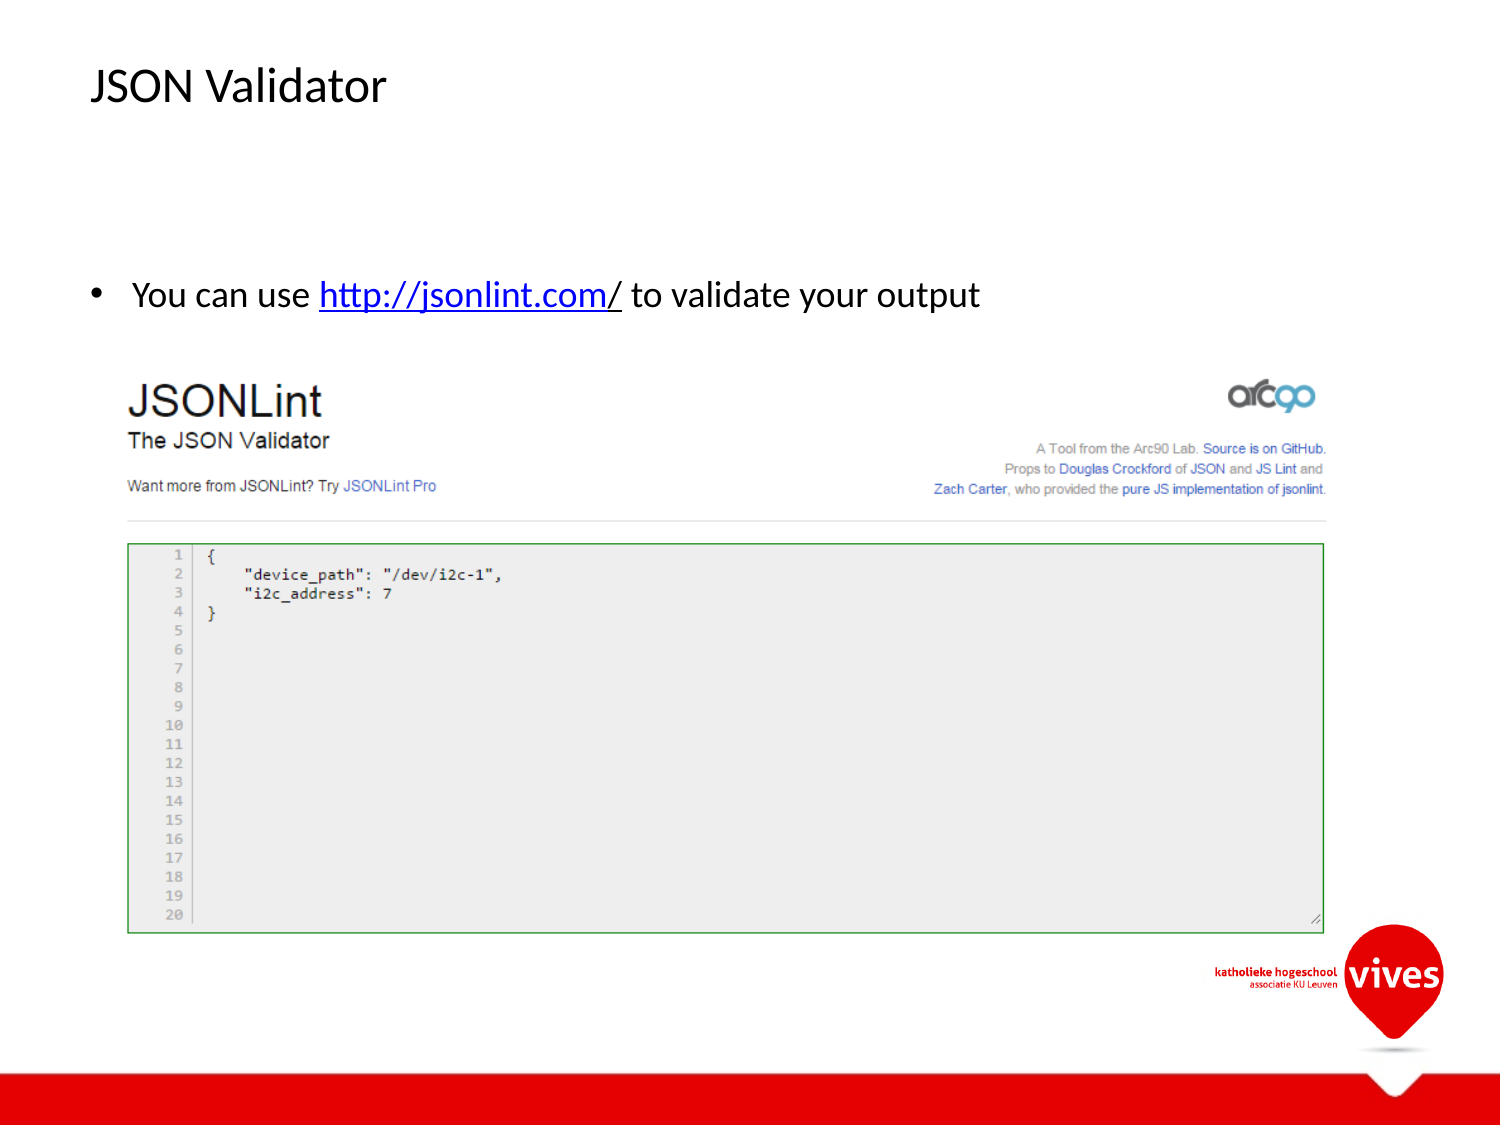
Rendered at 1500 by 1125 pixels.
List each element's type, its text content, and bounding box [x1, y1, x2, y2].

title JSON Validator [75, 45, 1425, 233]
list You can use http://jsonlint.com/ to validate your output [75, 262, 1425, 1005]
picture [0, 0, 1500, 1125]
